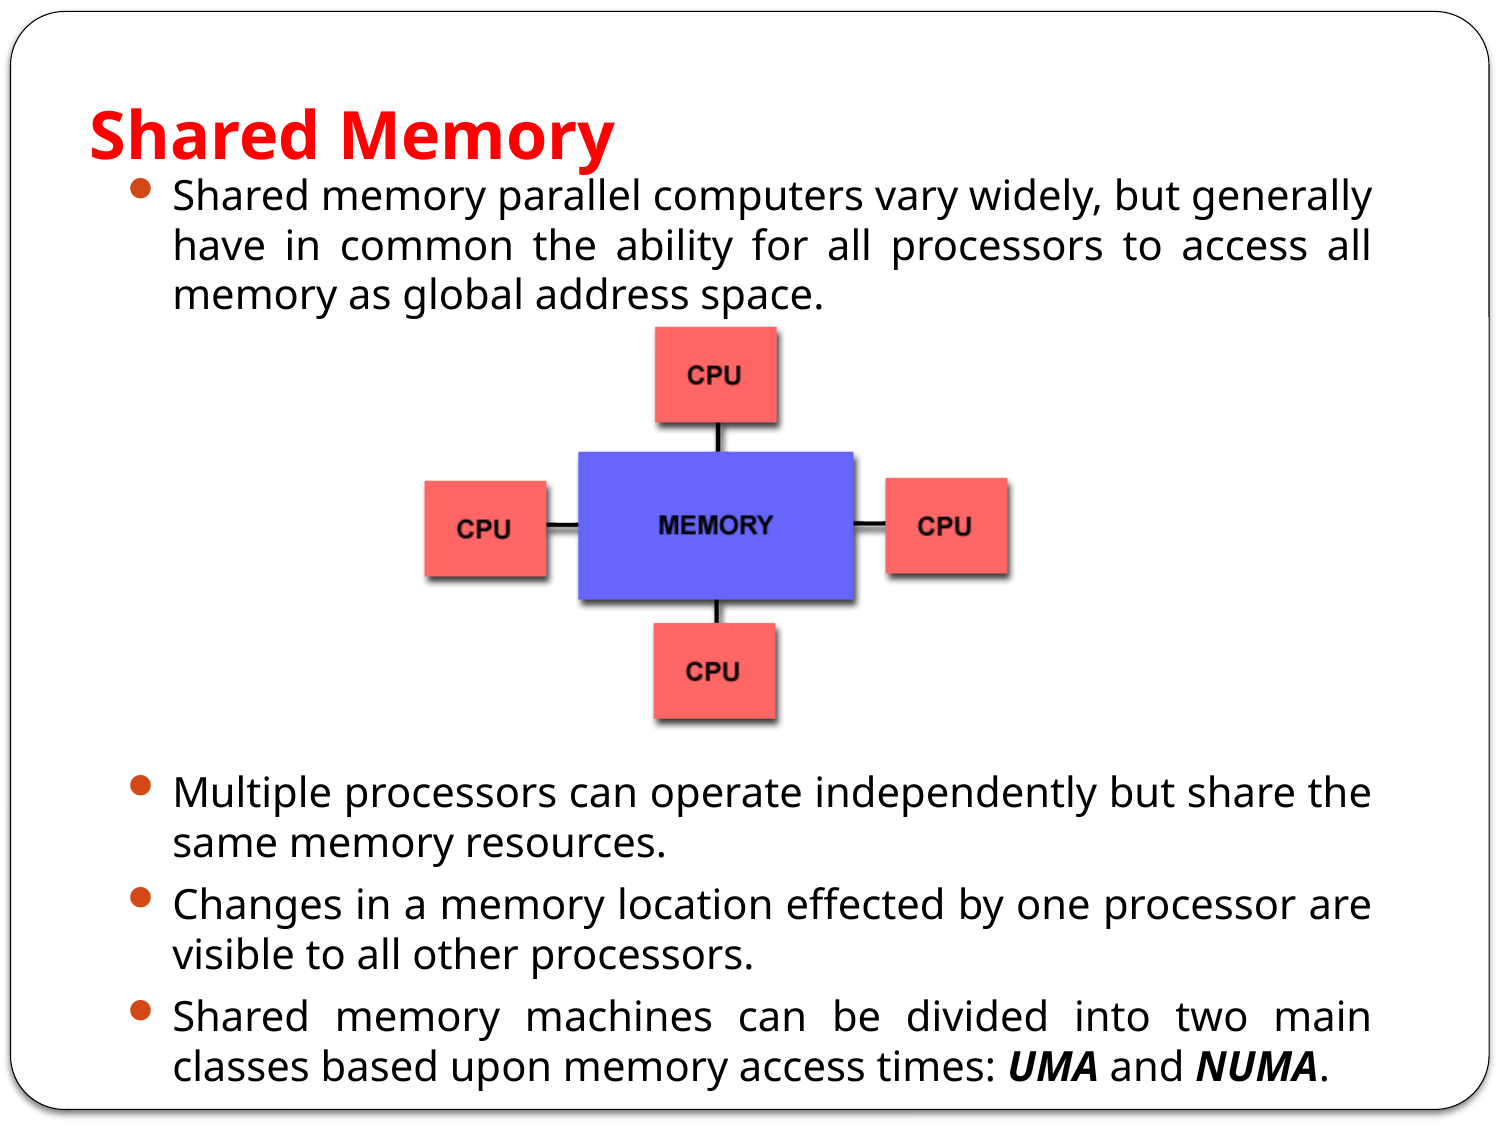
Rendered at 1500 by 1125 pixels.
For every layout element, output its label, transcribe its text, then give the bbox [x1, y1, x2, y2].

picture [418, 318, 1019, 733]
list Shared memory parallel computers vary widely, but generally have in common the ability for all processors to access all memory as global address space. Multiple processors can operate independently but share the same memory resources. Changes in a memory location effected by one processor are visible to all other processors. Shared memory machines can be divided into two main classes based upon memory access times: UMA and NUMA. [112, 160, 1388, 1094]
title Shared Memory [75, 0, 1425, 188]
